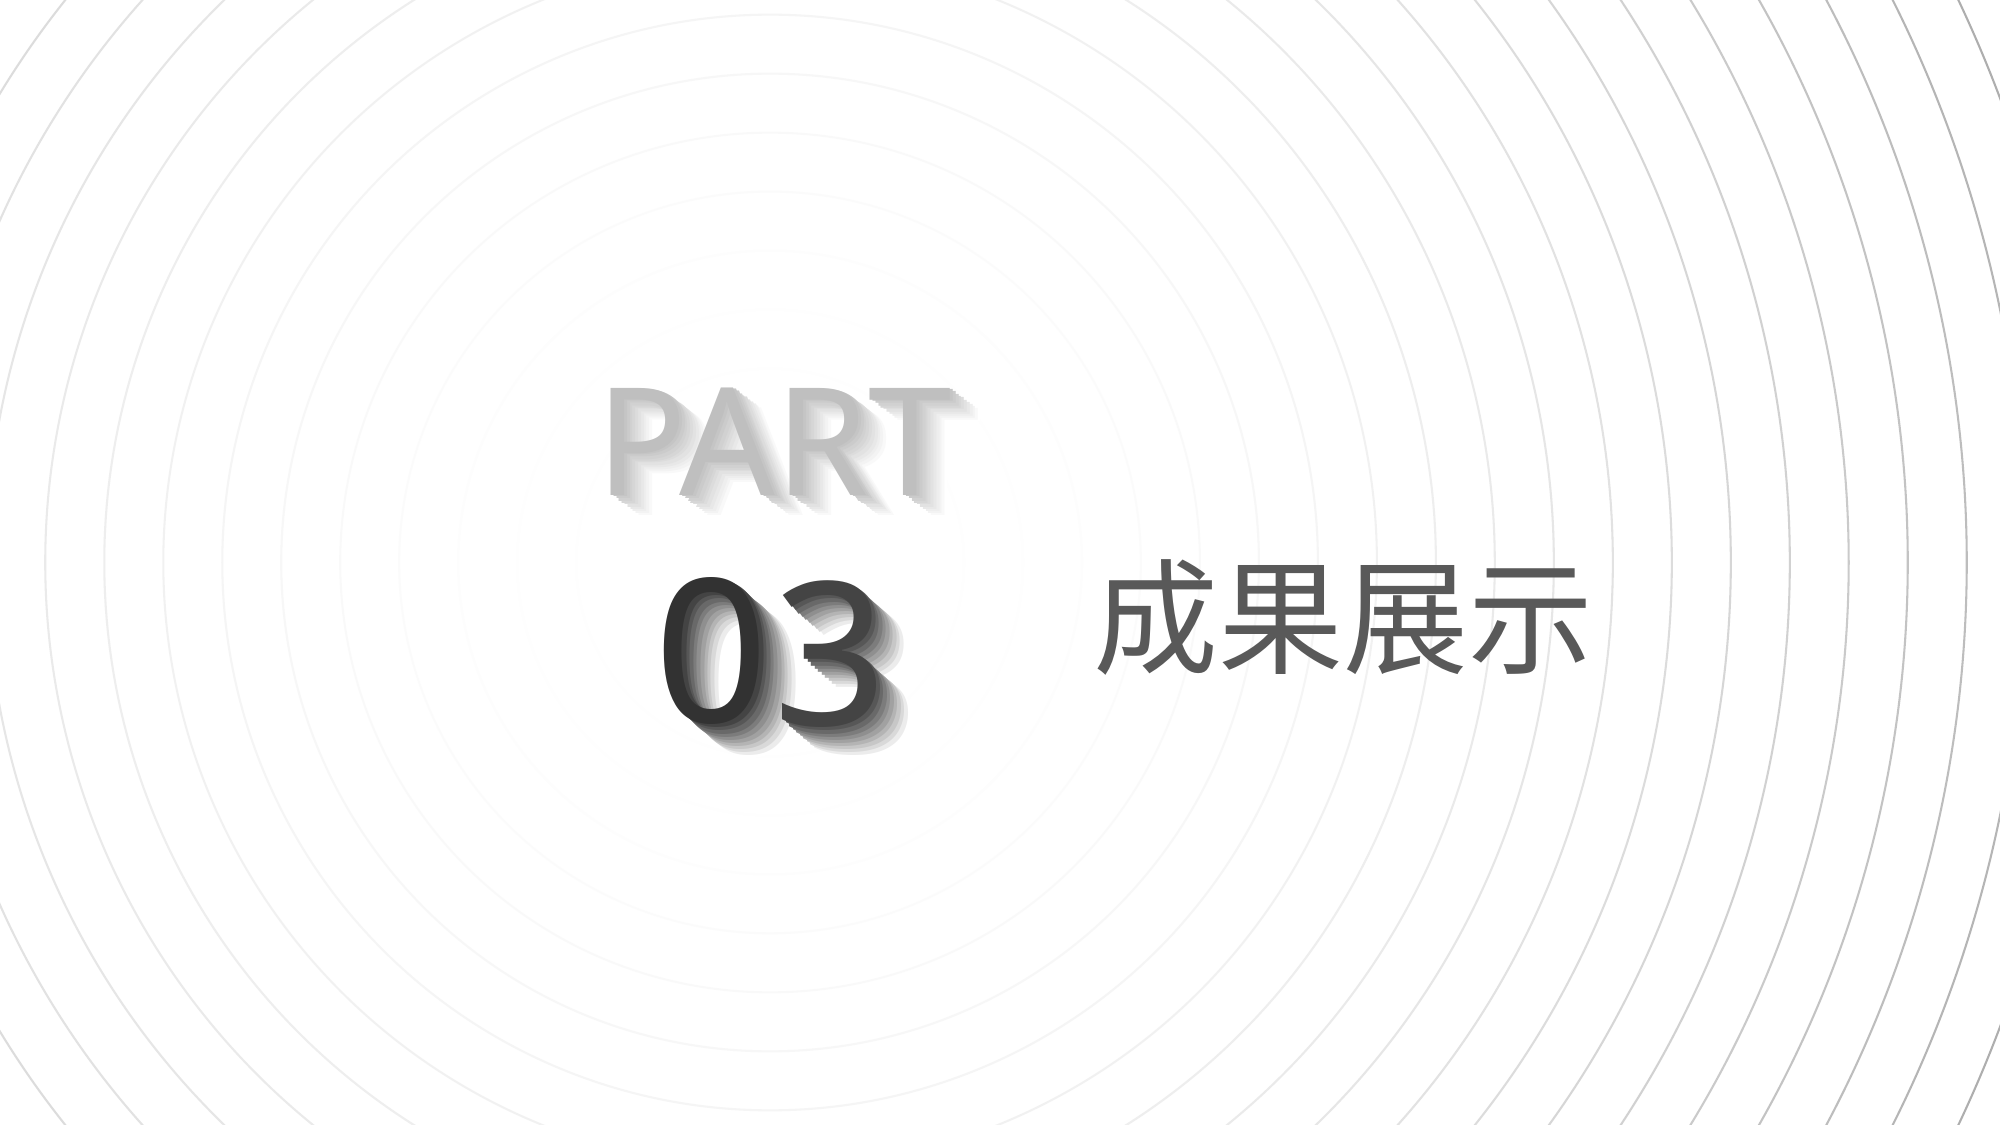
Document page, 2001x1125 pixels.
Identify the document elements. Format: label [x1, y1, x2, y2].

text_box [0, 0, 2000, 1125]
text_box [583, 337, 997, 573]
text_box [644, 514, 936, 830]
